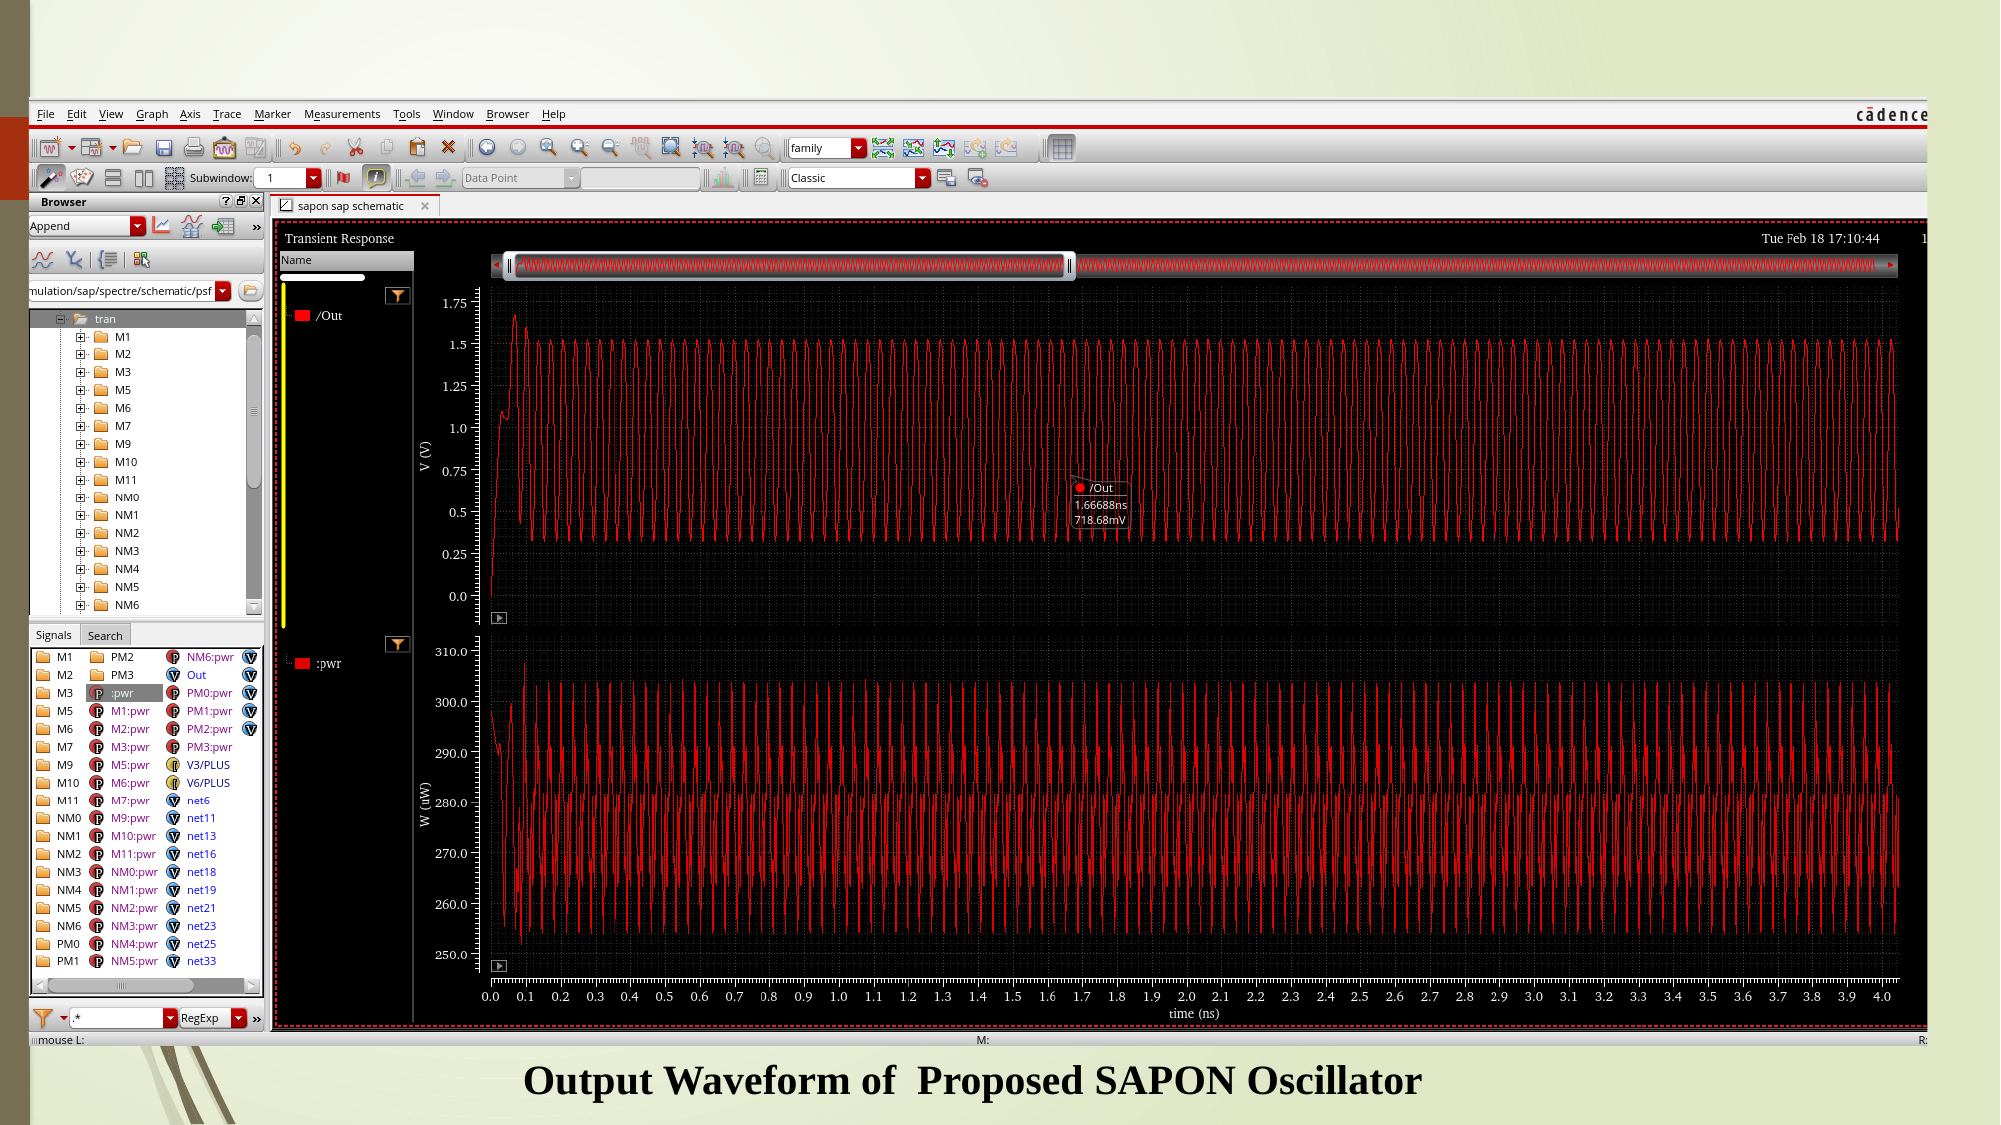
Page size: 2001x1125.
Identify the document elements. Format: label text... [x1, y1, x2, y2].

picture [28, 97, 1928, 1046]
text_box Output Waveform of Proposed SAPON Oscillator [508, 1055, 1439, 1111]
